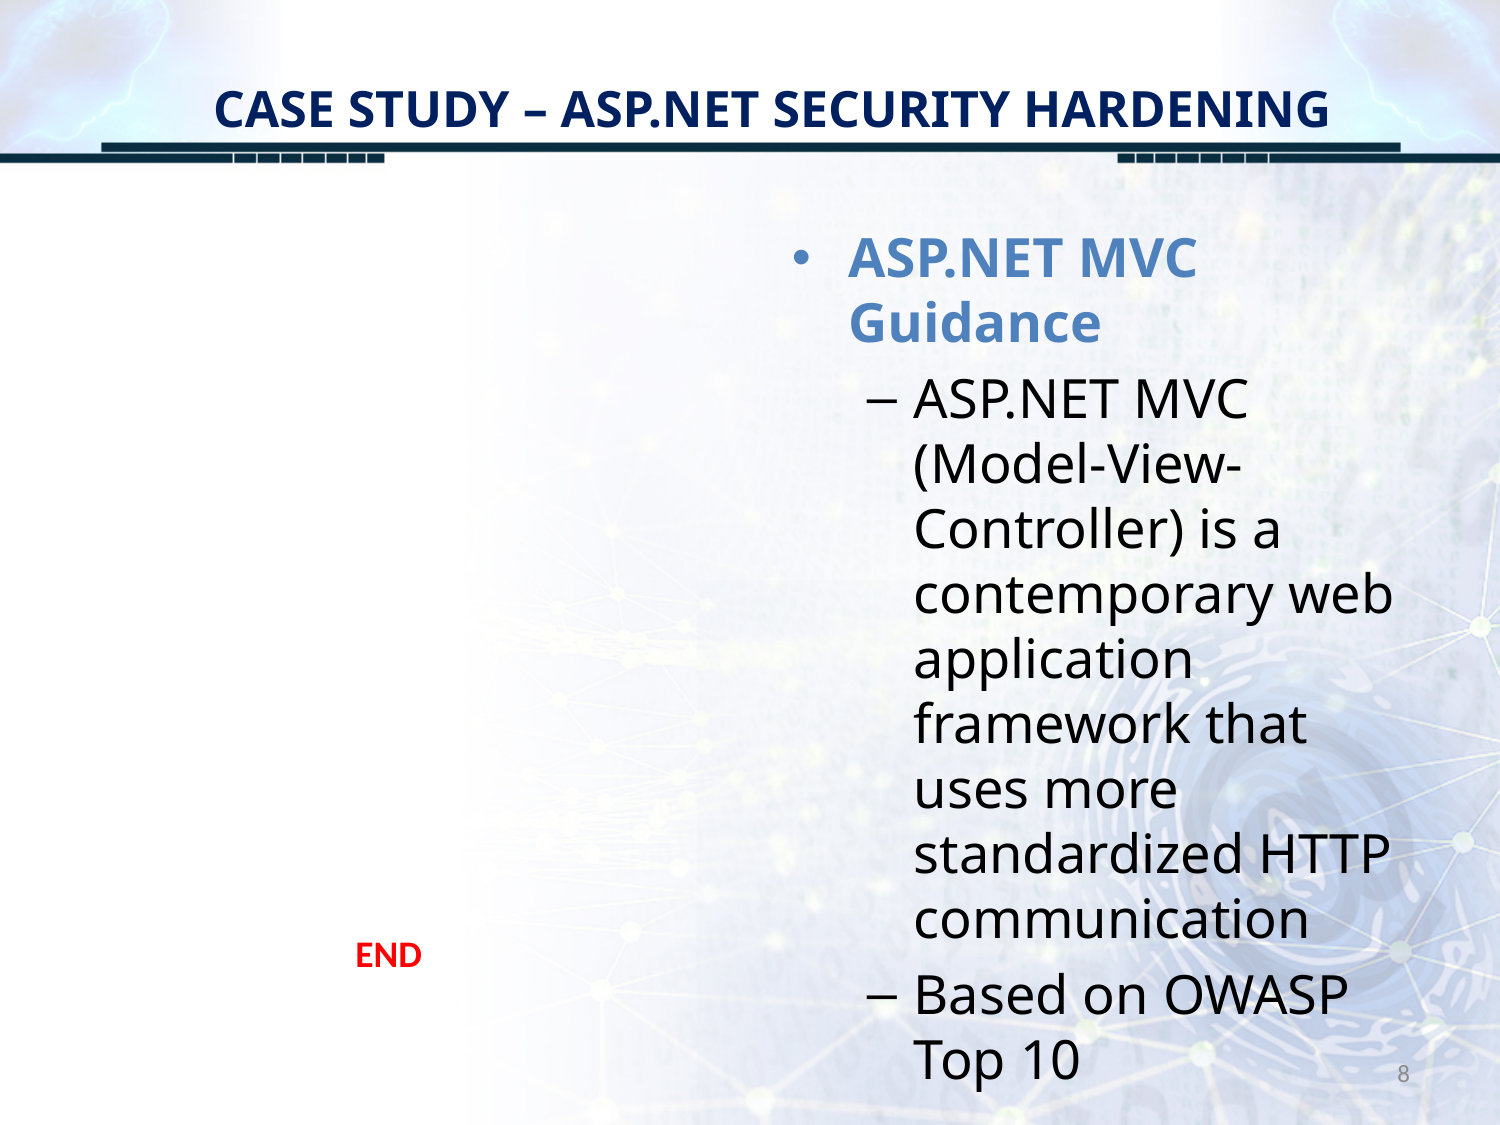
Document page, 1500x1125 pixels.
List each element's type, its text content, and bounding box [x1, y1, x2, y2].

picture [0, 0, 1500, 1125]
slide_number 8 [1074, 1042, 1425, 1103]
title CASE STUDY – ASP.NET SECURITY HARDENING [97, 34, 1448, 182]
text_box END [340, 922, 438, 983]
list ASP.NET MVC Guidance ASP.NET MVC (Model-View-Controller) is a contemporary web application framework that uses more standardized HTTP communication Based on OWASP Top 10 [776, 216, 1432, 1034]
